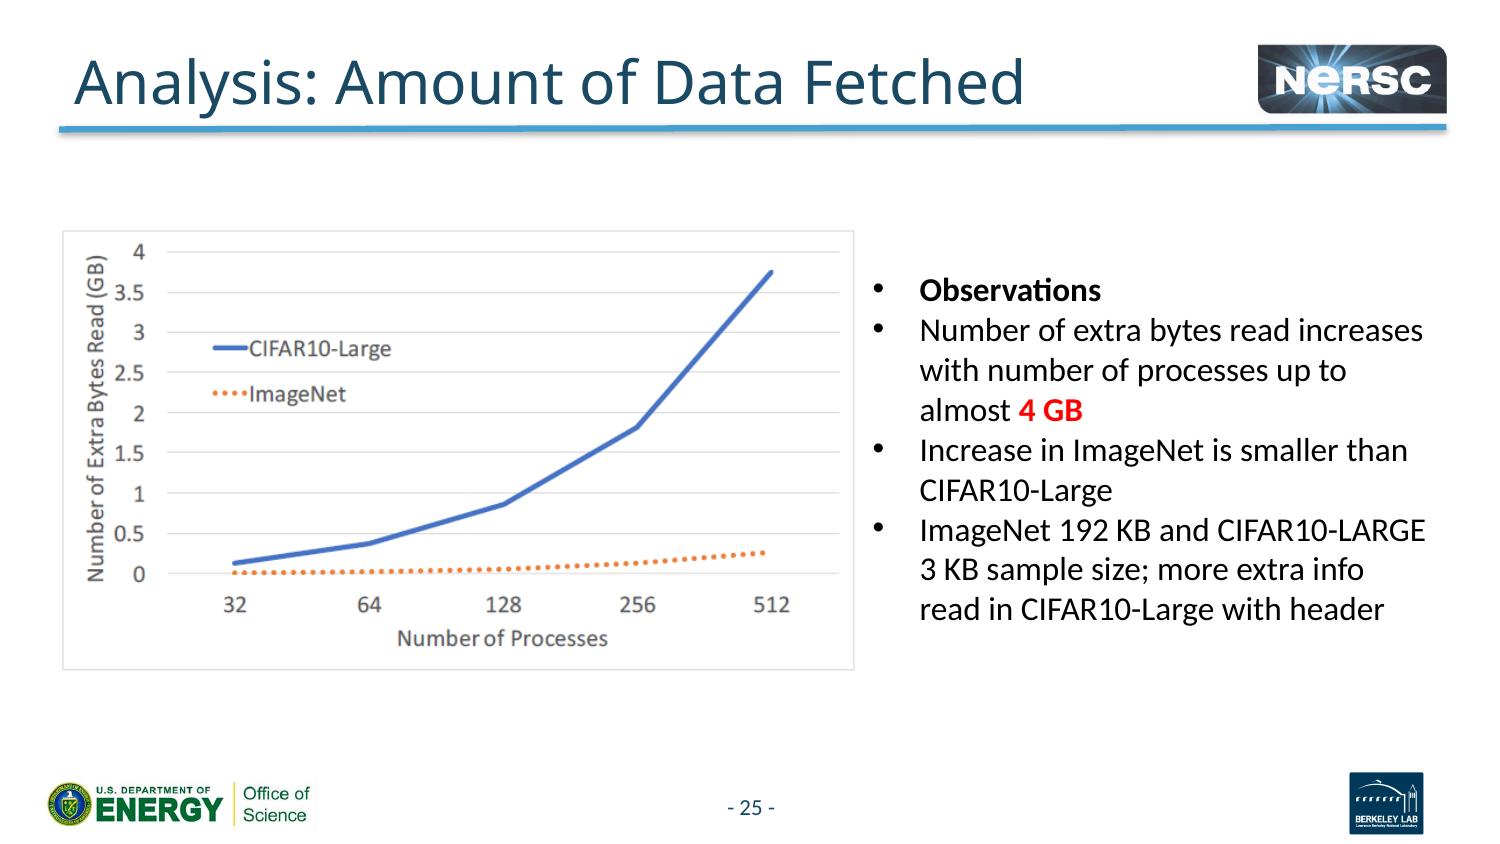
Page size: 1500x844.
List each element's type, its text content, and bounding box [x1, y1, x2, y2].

picture [1258, 43, 1447, 117]
title Analysis: Amount of Data Fetched [59, 22, 1178, 117]
picture [59, 226, 859, 674]
text_box Observations Number of extra bytes read increases with number of processes up to almost 4 GB Increase in ImageNet is smaller than CIFAR10-Large ImageNet 192 KB and CIFAR10-LARGE 3 KB sample size; more extra info read in CIFAR10-Large with header [862, 260, 1446, 635]
picture [40, 772, 316, 835]
picture [1349, 772, 1424, 835]
slide_number 25 [675, 783, 828, 829]
